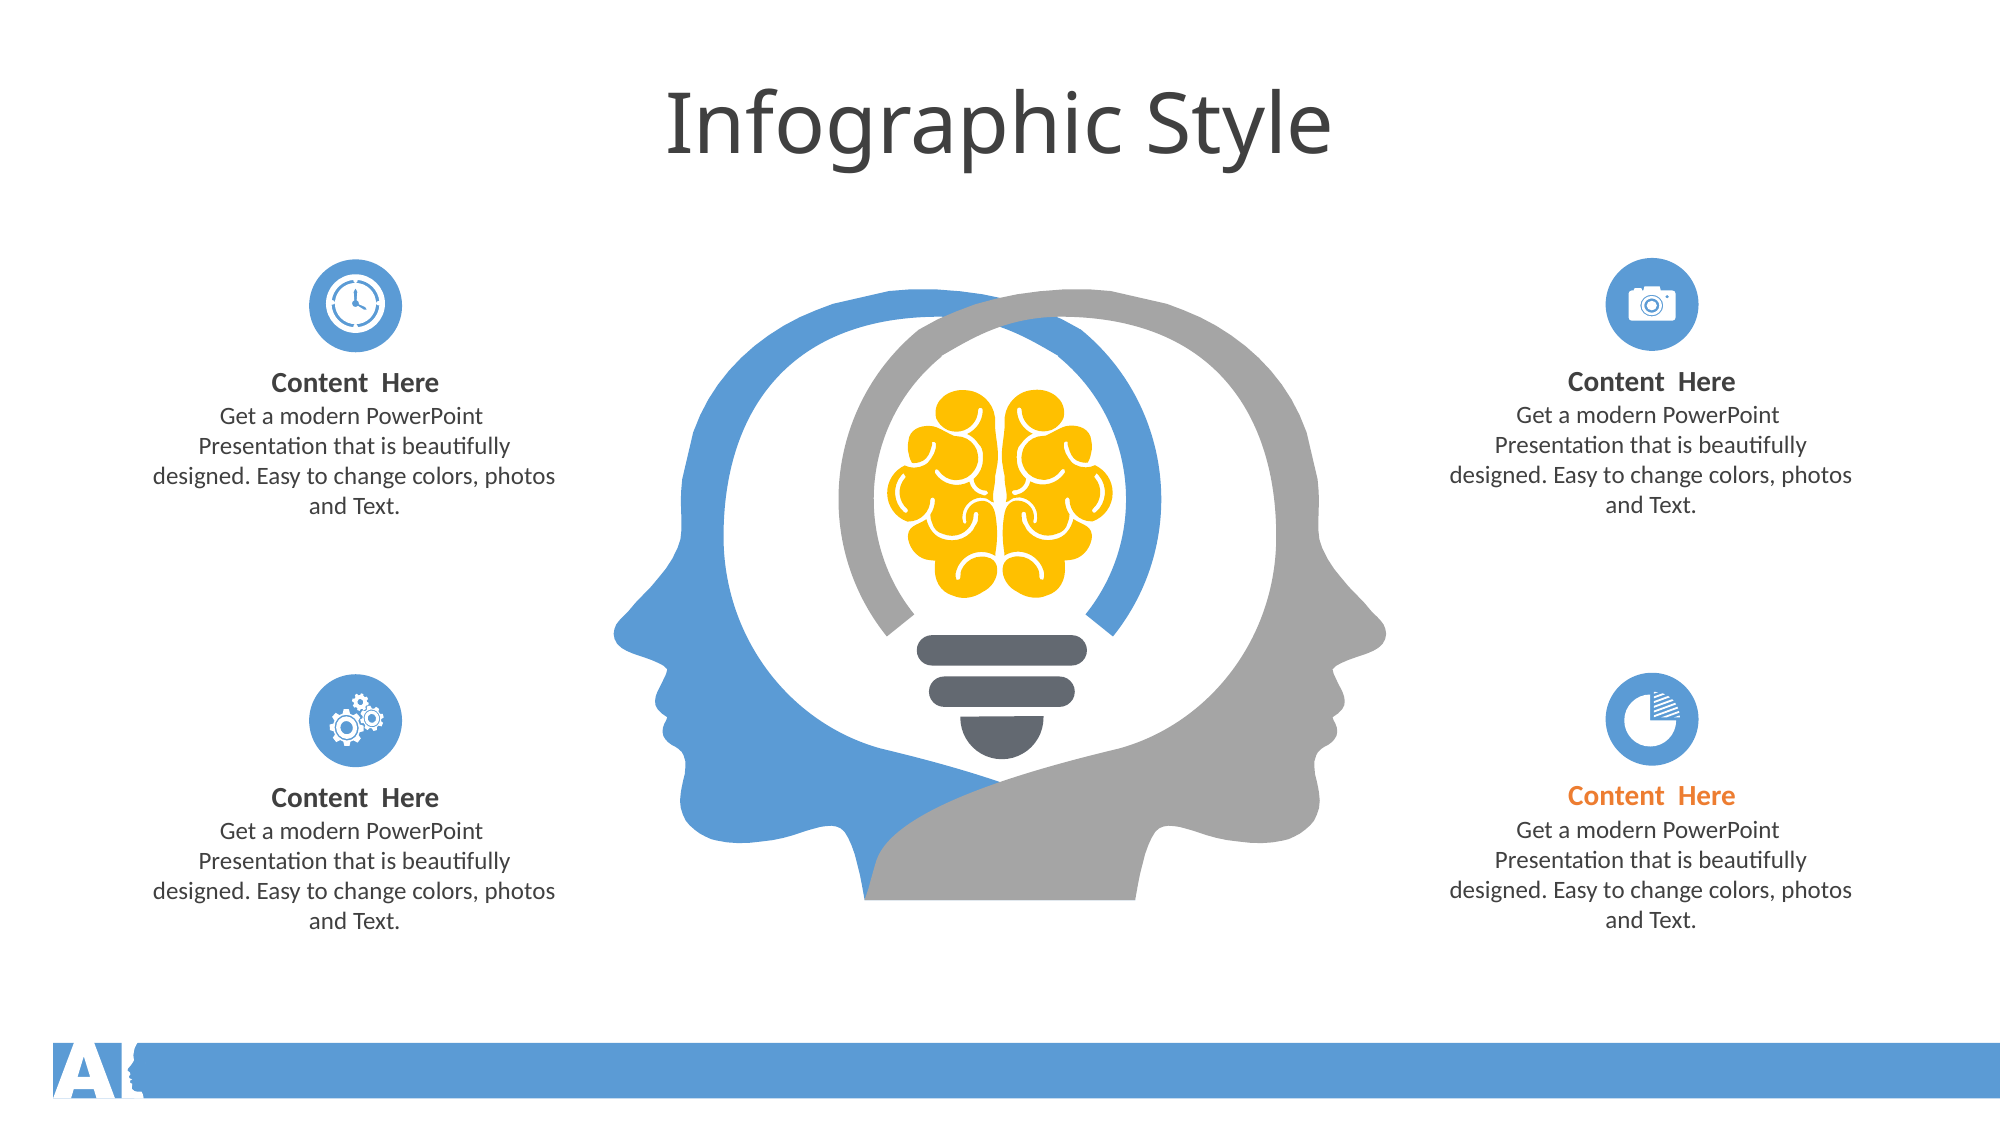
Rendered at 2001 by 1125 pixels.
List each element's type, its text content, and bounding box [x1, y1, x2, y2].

text_box [308, 258, 404, 354]
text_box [137, 355, 574, 529]
text_box [1623, 690, 1681, 748]
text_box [1434, 768, 1870, 943]
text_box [613, 289, 1387, 901]
text_box [308, 673, 404, 769]
list Infographic Style [0, 55, 2000, 186]
text_box [328, 692, 385, 747]
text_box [137, 770, 574, 944]
text_box [1627, 285, 1677, 322]
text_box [1434, 354, 1870, 528]
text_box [887, 390, 1113, 599]
text_box [1604, 256, 1700, 352]
text_box [1604, 671, 1700, 767]
text_box [324, 273, 387, 334]
